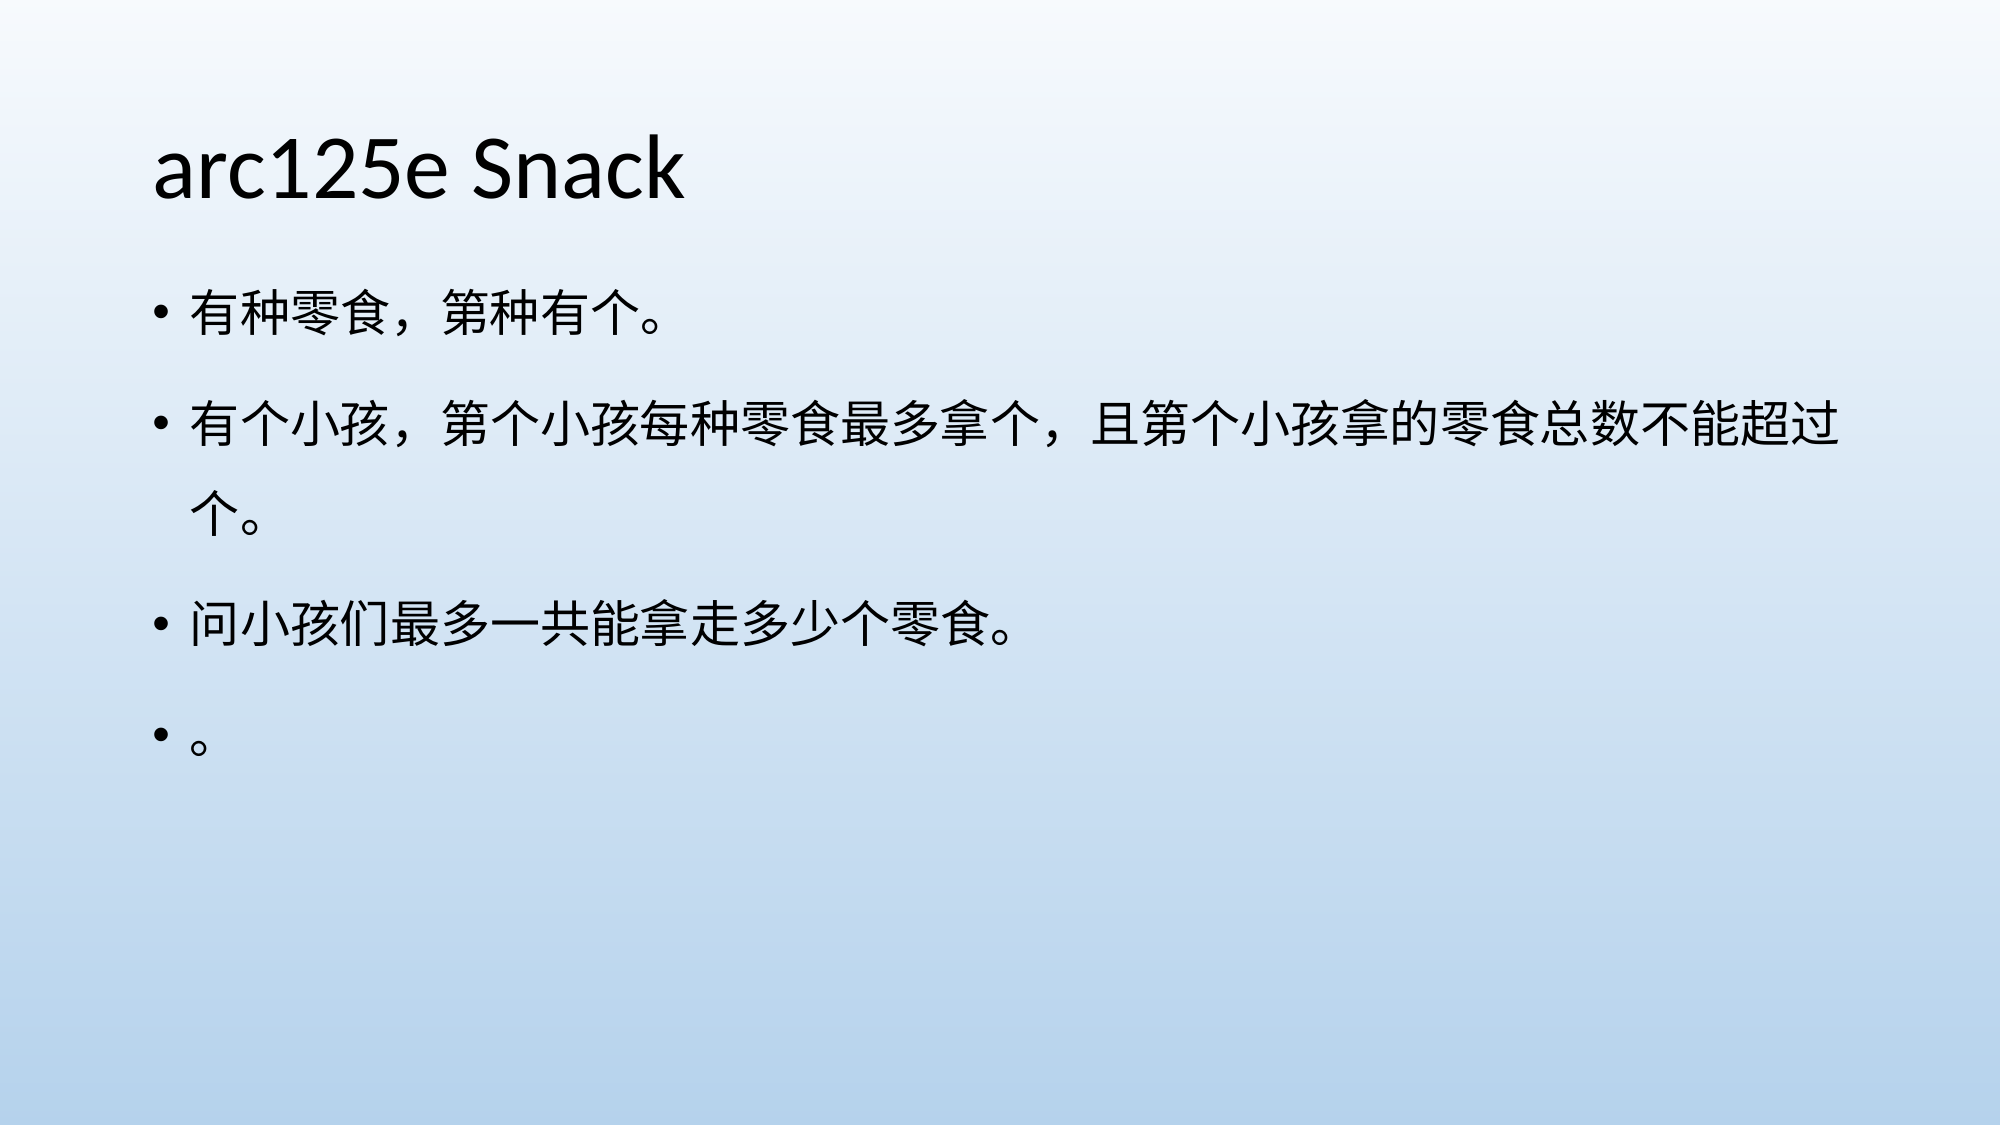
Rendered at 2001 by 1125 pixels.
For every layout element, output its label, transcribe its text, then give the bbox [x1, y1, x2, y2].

title arc125e Snack [137, 59, 1863, 278]
